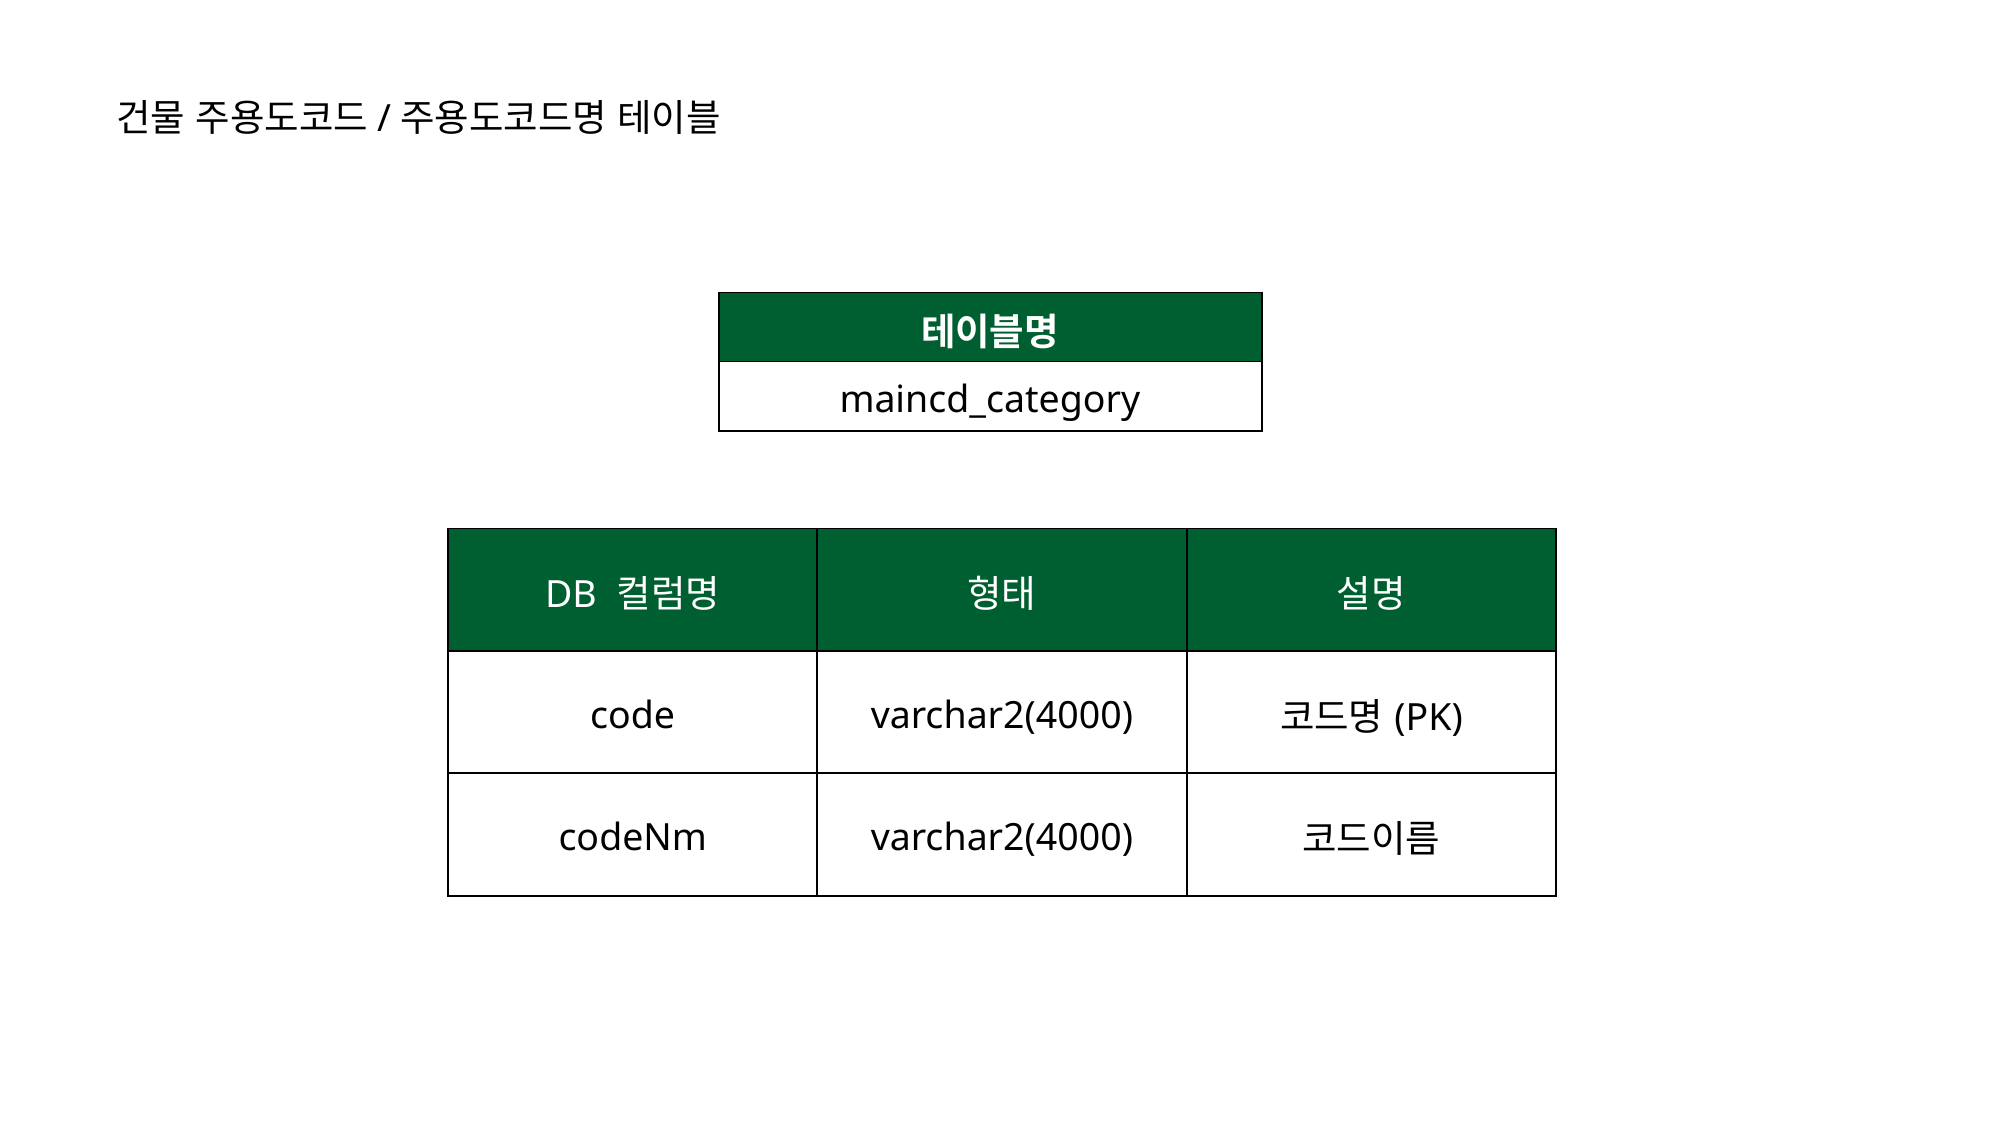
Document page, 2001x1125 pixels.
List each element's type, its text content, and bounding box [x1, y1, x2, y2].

text_box [570, 616, 2000, 692]
table_header 형태 [818, 529, 1186, 616]
table_cell 코드명(PK) [1188, 692, 1555, 772]
table_cell varchar2(4000) [818, 692, 1186, 772]
table_header 테이블명 [720, 293, 1261, 361]
table_cell 코드이름 [1188, 774, 1555, 895]
table_cell maincd_category [720, 362, 1261, 430]
table_header DB 컬럼명 [449, 529, 816, 650]
table_cell varchar2(4000) [818, 774, 1186, 895]
table_header 설명 [1188, 529, 1555, 616]
text_box 건물 주용도코드/주용도코드명 테이블 [101, 86, 737, 147]
table_cell code [449, 652, 816, 772]
table_cell codeNm [449, 774, 816, 895]
